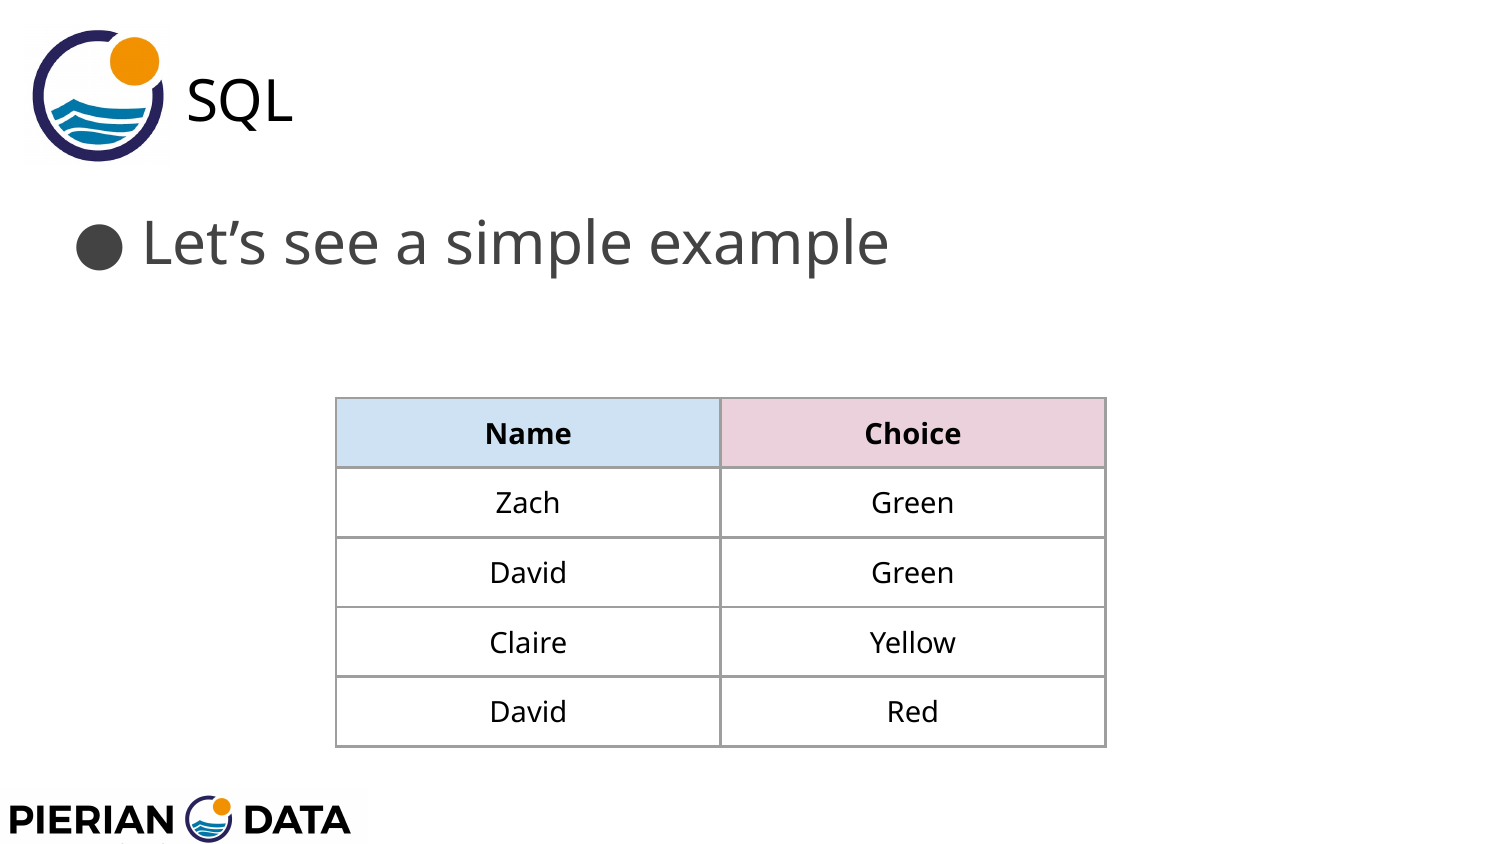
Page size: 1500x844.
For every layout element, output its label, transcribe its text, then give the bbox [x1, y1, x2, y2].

title SQL [176, 48, 1449, 143]
table_header Choice [722, 399, 1104, 466]
table_cell Zach [337, 469, 719, 536]
table_cell David [337, 678, 719, 745]
picture [0, 787, 368, 844]
table_cell Green [722, 539, 1104, 606]
table_header Name [337, 399, 719, 466]
table_cell Green [722, 469, 1104, 536]
table_cell David [337, 539, 719, 606]
list Let’s see a simple example [51, 189, 1476, 750]
table_cell Claire [337, 608, 719, 675]
table_cell Yellow [722, 608, 1104, 675]
picture [24, 24, 172, 167]
table_cell Red [722, 678, 1104, 745]
